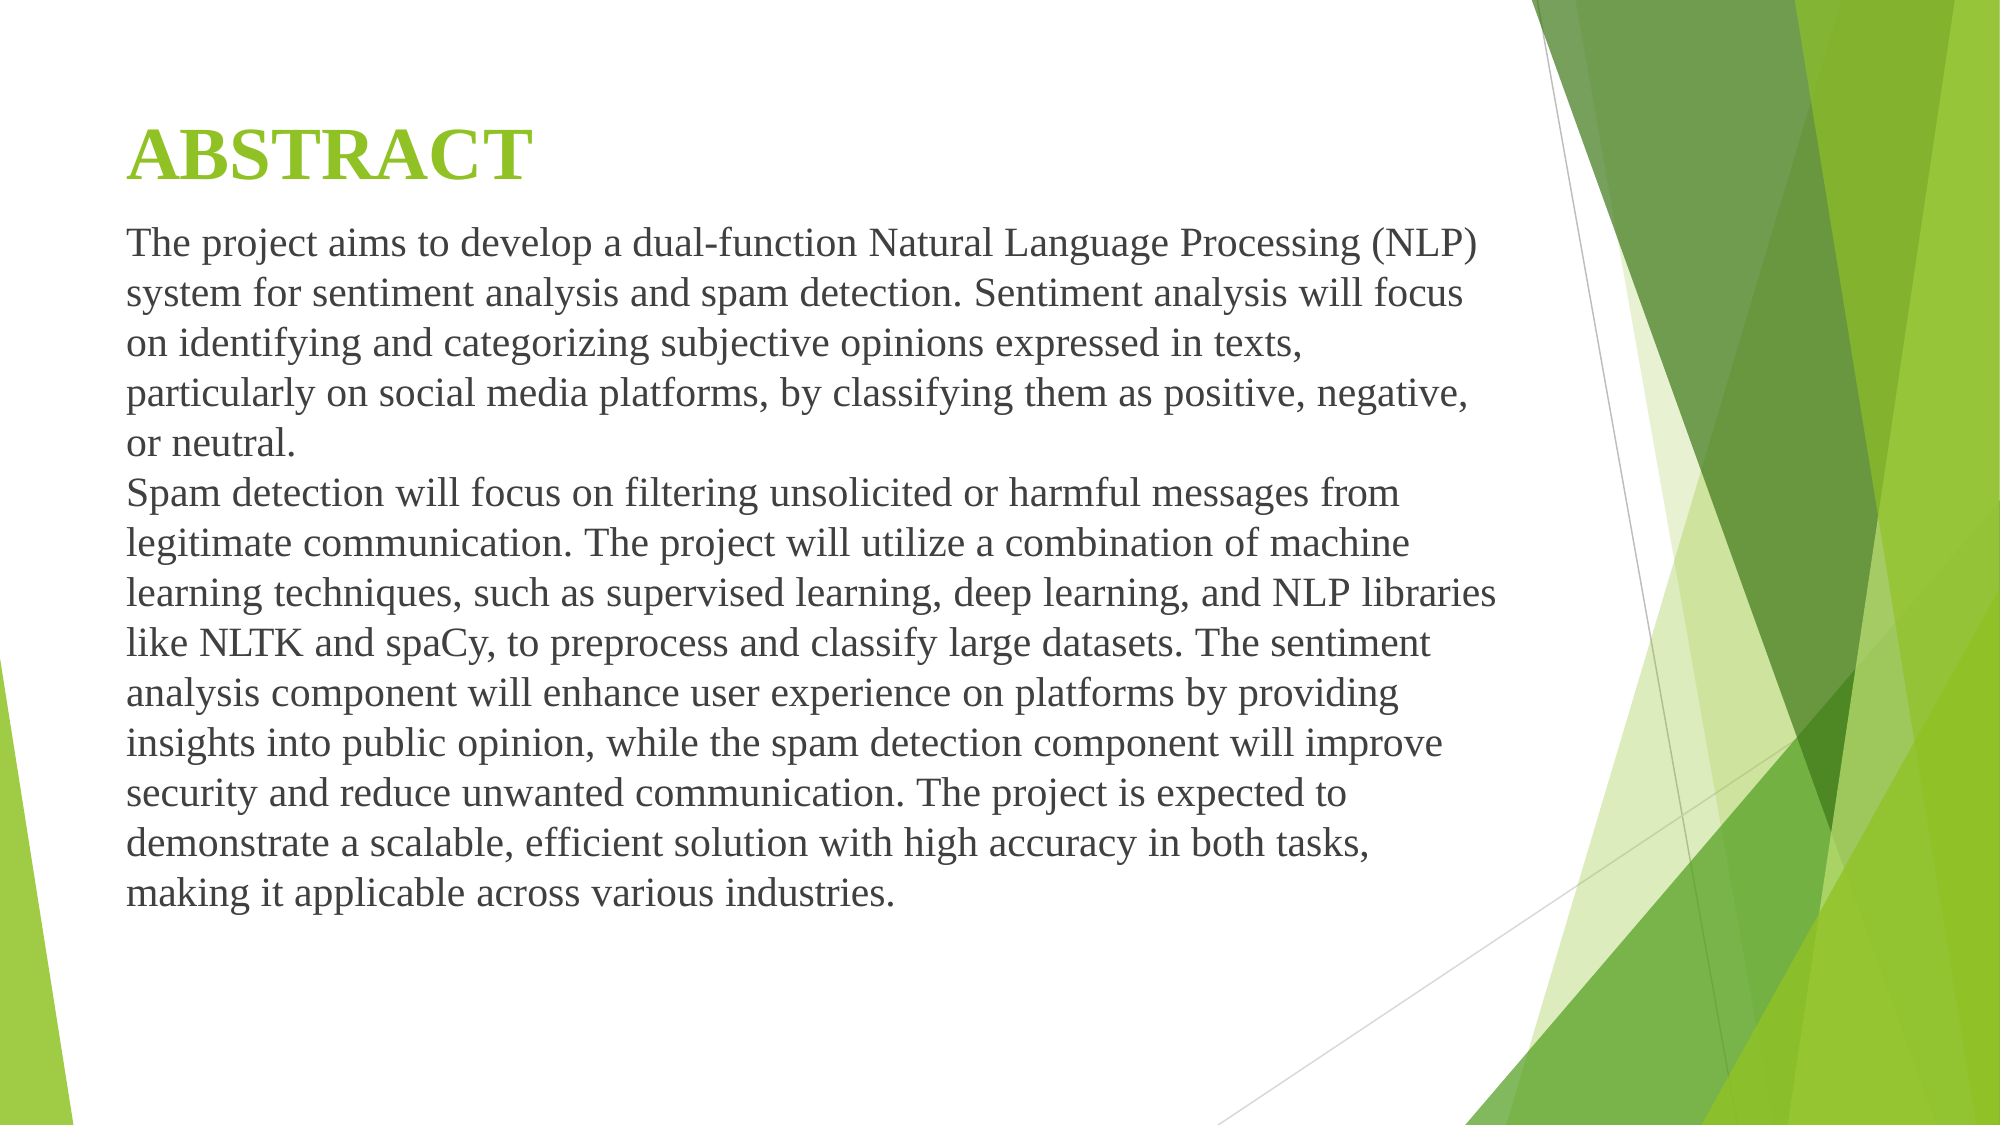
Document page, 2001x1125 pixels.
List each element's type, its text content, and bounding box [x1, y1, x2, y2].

text_box The project aims to develop a dual-function Natural Language Processing (NLP) system for sentiment analysis and spam detection. Sentiment analysis will focus on identifying and categorizing subjective opinions expressed in texts, particularly on social media platforms, by classifying them as positive, negative, or neutral. Spam detection will focus on filtering unsolicited or harmful messages from legitimate communication. The project will utilize a combination of machine learning techniques, such as supervised learning, deep learning, and NLP libraries like NLTK and spaCy, to preprocess and classify large datasets. The sentiment analysis component will enhance user experience on platforms by providing insights into public opinion, while the spam detection component will improve security and reduce unwanted communication. The project is expected to demonstrate a scalable, efficient solution with high accuracy in both tasks, making it applicable across various industries. [124, 212, 1501, 916]
title ABSTRACT [124, 102, 537, 212]
